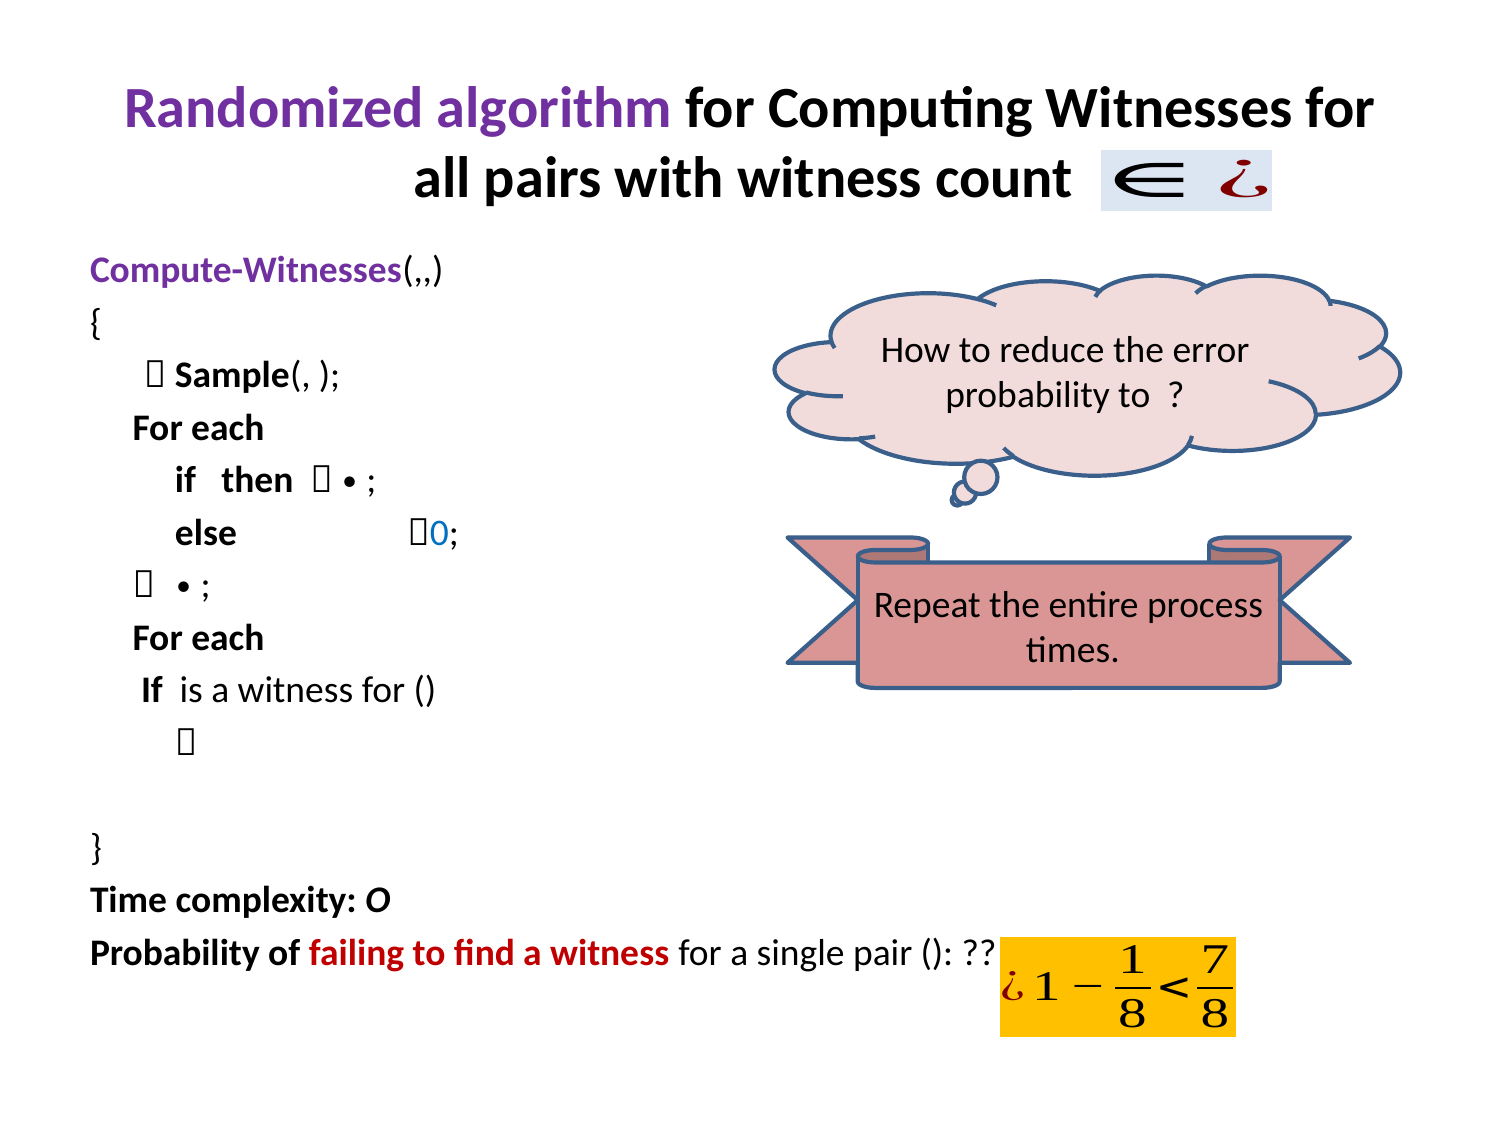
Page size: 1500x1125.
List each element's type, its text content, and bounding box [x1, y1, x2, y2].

title Randomized algorithm for Computing Witnesses for all pairs with witness count [75, 45, 1425, 233]
